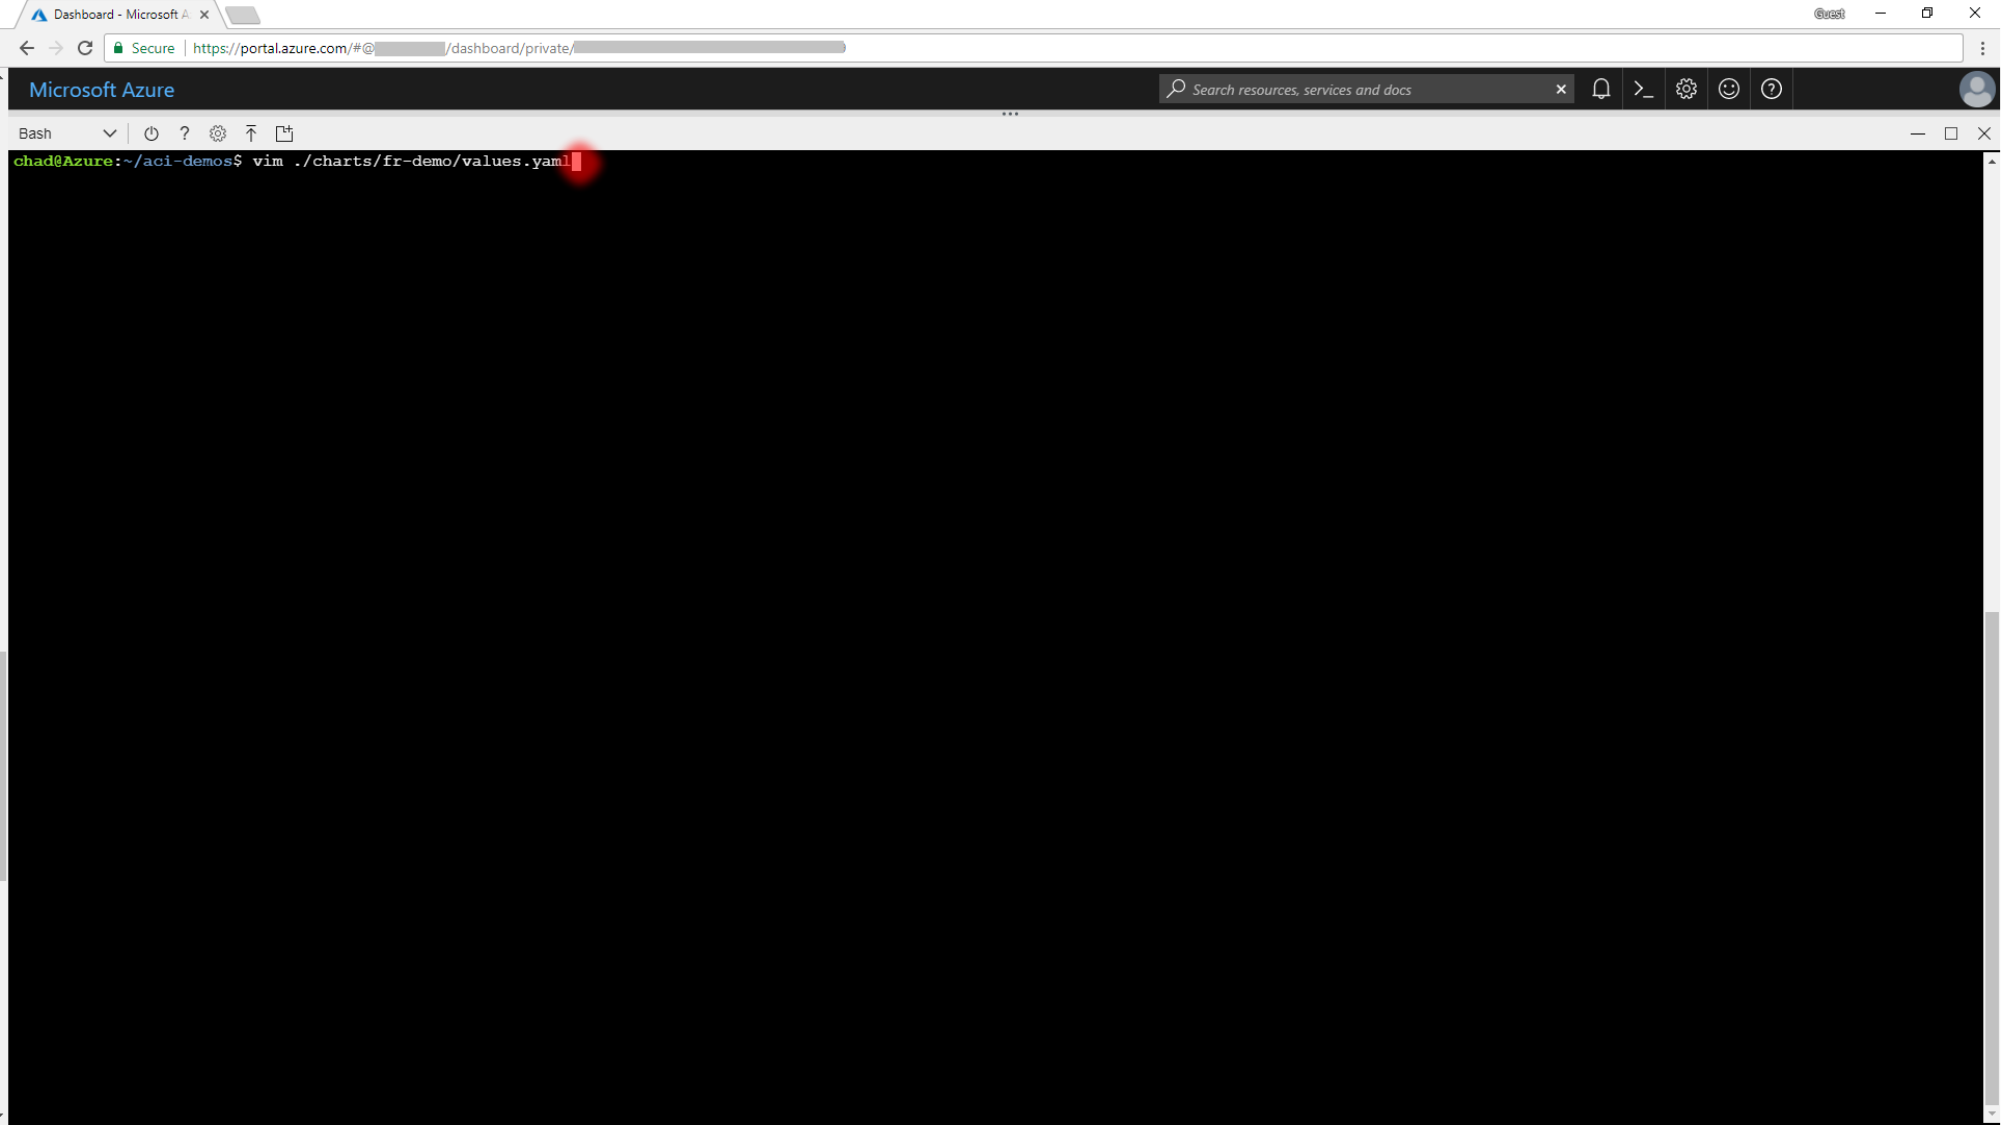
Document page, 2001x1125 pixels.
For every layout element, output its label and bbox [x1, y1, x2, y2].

text_box [566, 150, 594, 177]
picture [0, 0, 2001, 1125]
